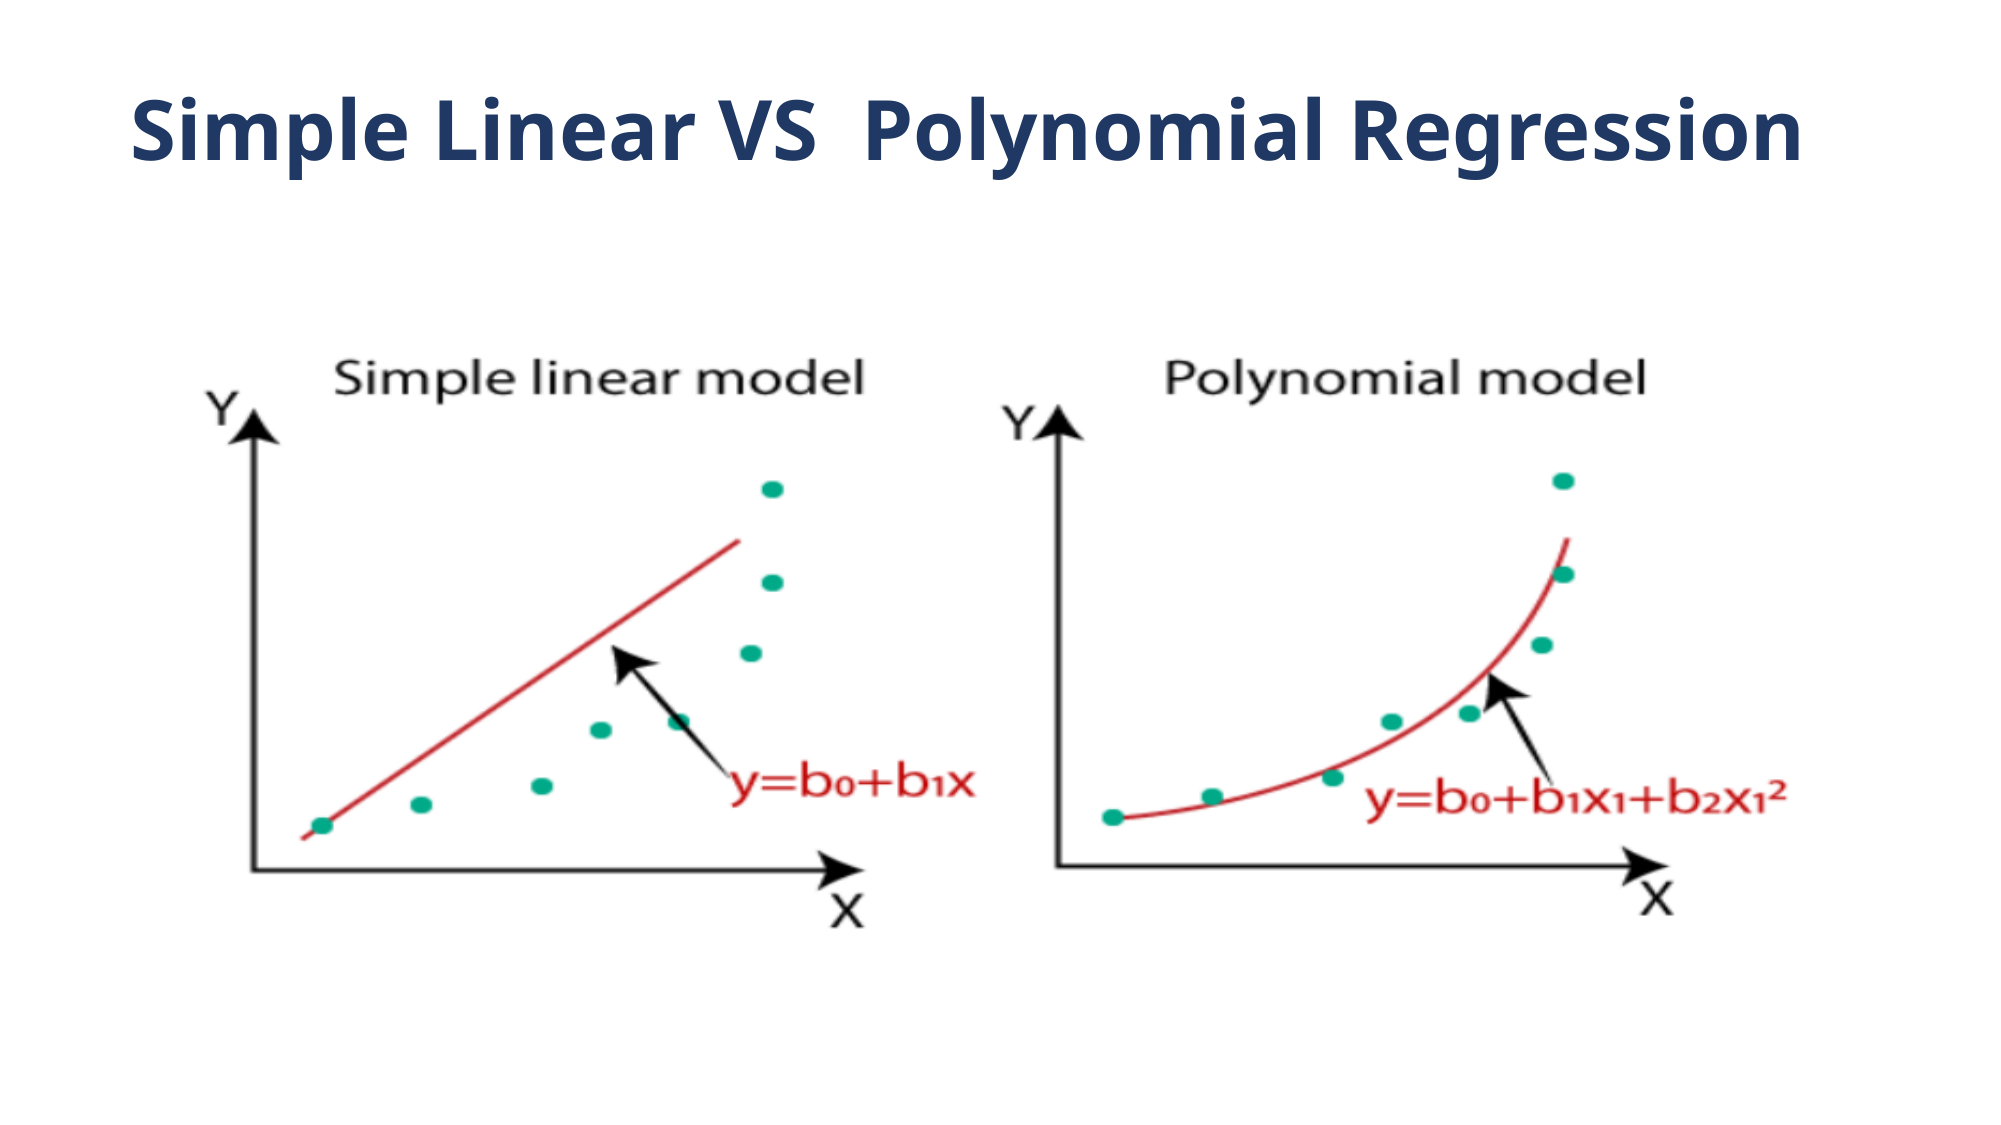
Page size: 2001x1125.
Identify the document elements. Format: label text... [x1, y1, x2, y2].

title Simple Linear VS Polynomial Regression [75, 24, 1863, 243]
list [170, 339, 1829, 954]
